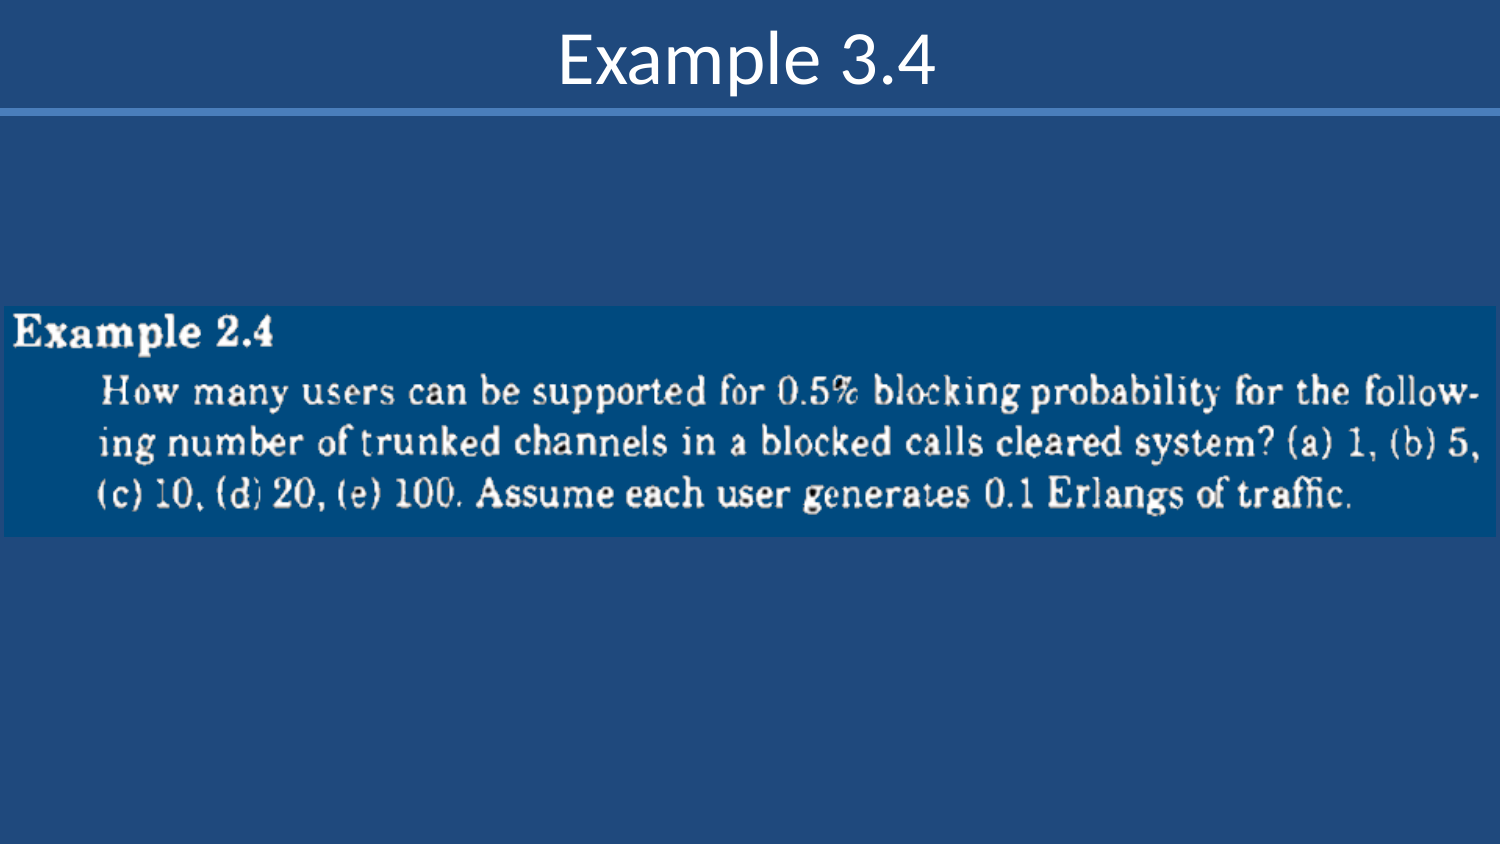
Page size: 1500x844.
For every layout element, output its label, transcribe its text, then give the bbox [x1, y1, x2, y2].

picture [4, 306, 1496, 537]
title Example 3.4 [0, 0, 1498, 108]
